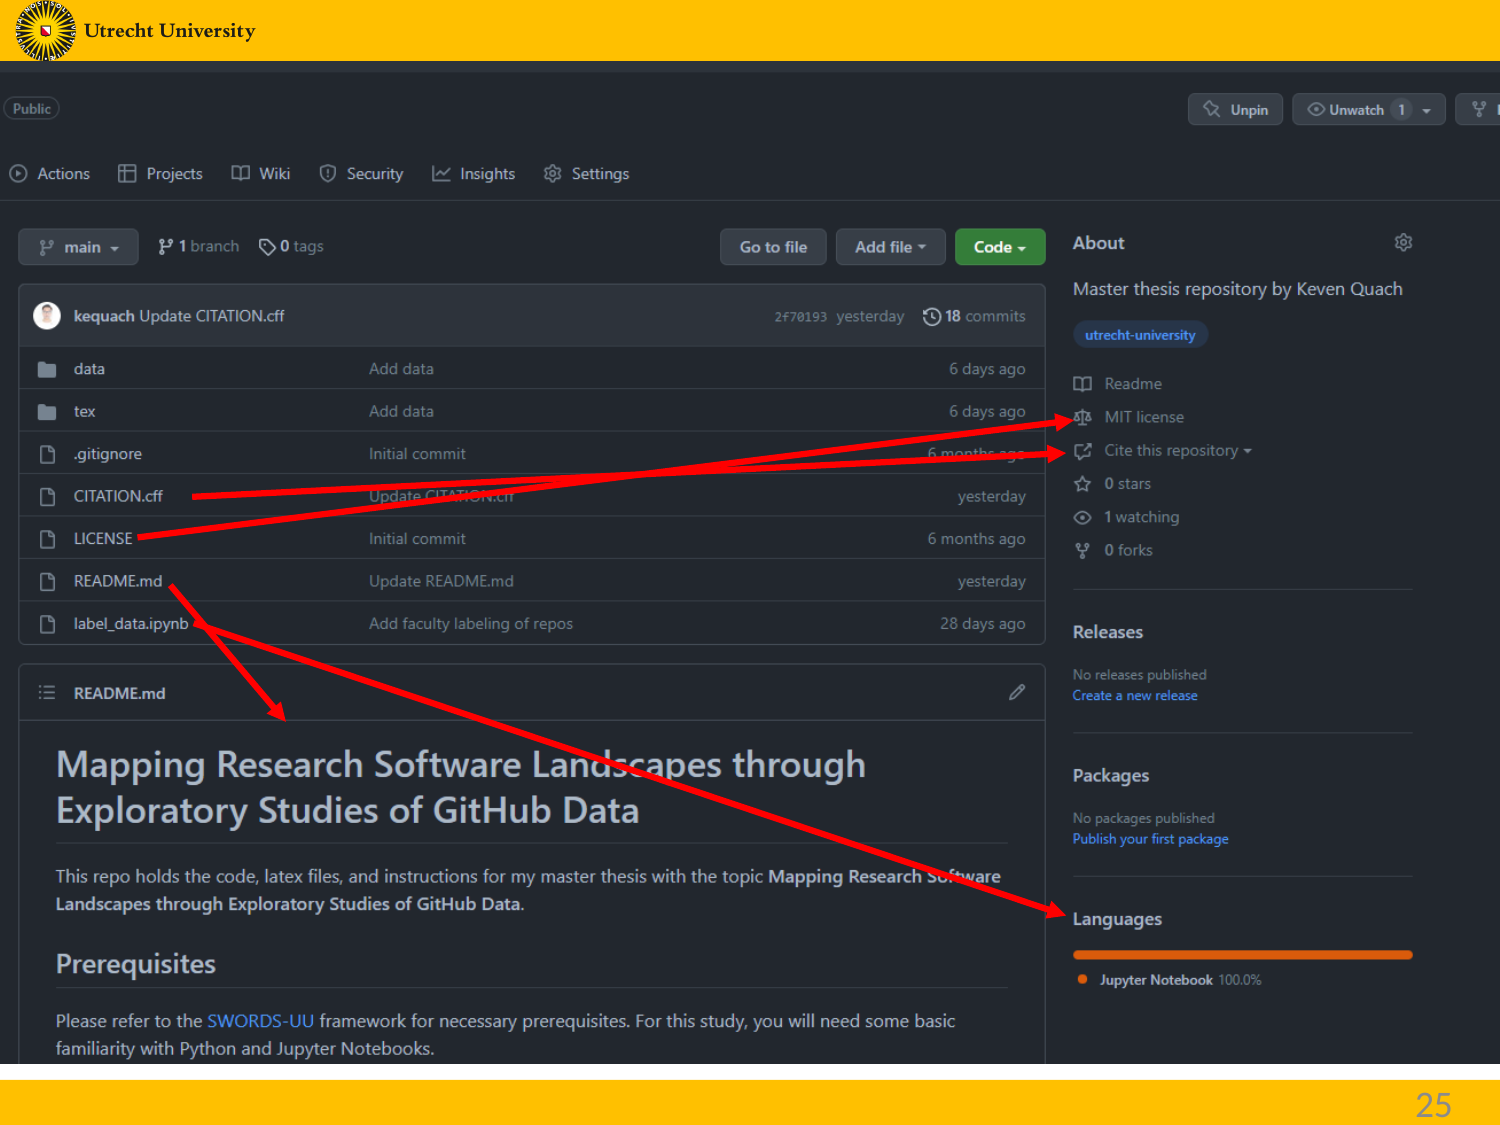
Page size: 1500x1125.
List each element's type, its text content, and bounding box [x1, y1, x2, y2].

picture [0, 0, 1500, 1064]
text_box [137, 420, 1075, 538]
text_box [170, 585, 286, 722]
slide_number 25 [1130, 1072, 1468, 1125]
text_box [193, 623, 1067, 916]
